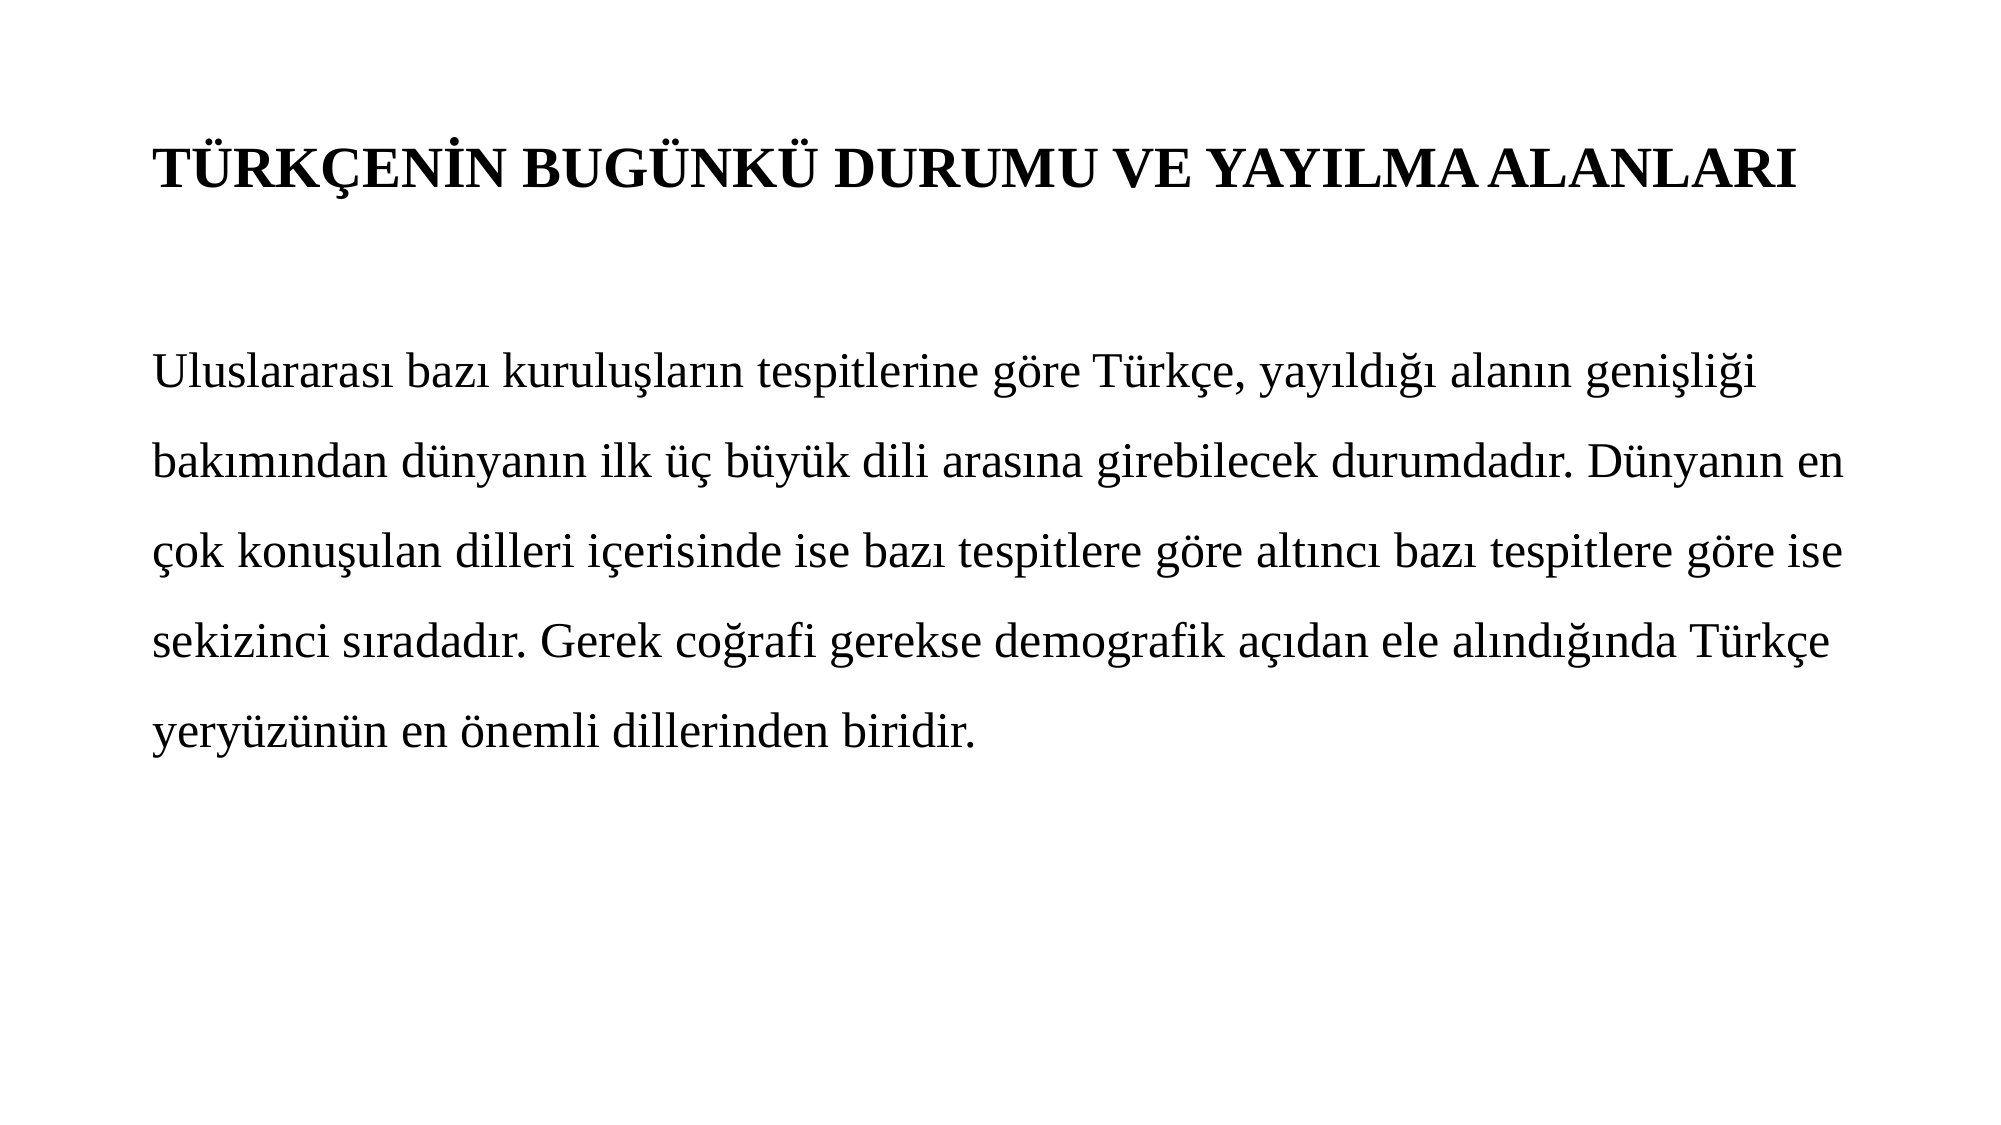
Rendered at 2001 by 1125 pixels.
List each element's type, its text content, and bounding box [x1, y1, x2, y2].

list Uluslararası bazı kuruluşların tespitlerine göre Türkçe, yayıldığı alanın genişliği bakımından dünyanın ilk üç büyük dili arasına girebilecek durumdadır. Dünyanın en çok konuşulan dilleri içerisinde ise bazı tespitlere göre altıncı bazı tespitlere göre ise sekizinci sıradadır. Gerek coğrafi gerekse demografik açıdan ele alındığında Türkçe yeryüzünün en önemli dillerinden biridir. [137, 299, 1863, 1014]
title TÜRKÇENİN BUGÜNKÜ DURUMU VE YAYILMA ALANLARI [137, 59, 1863, 278]
